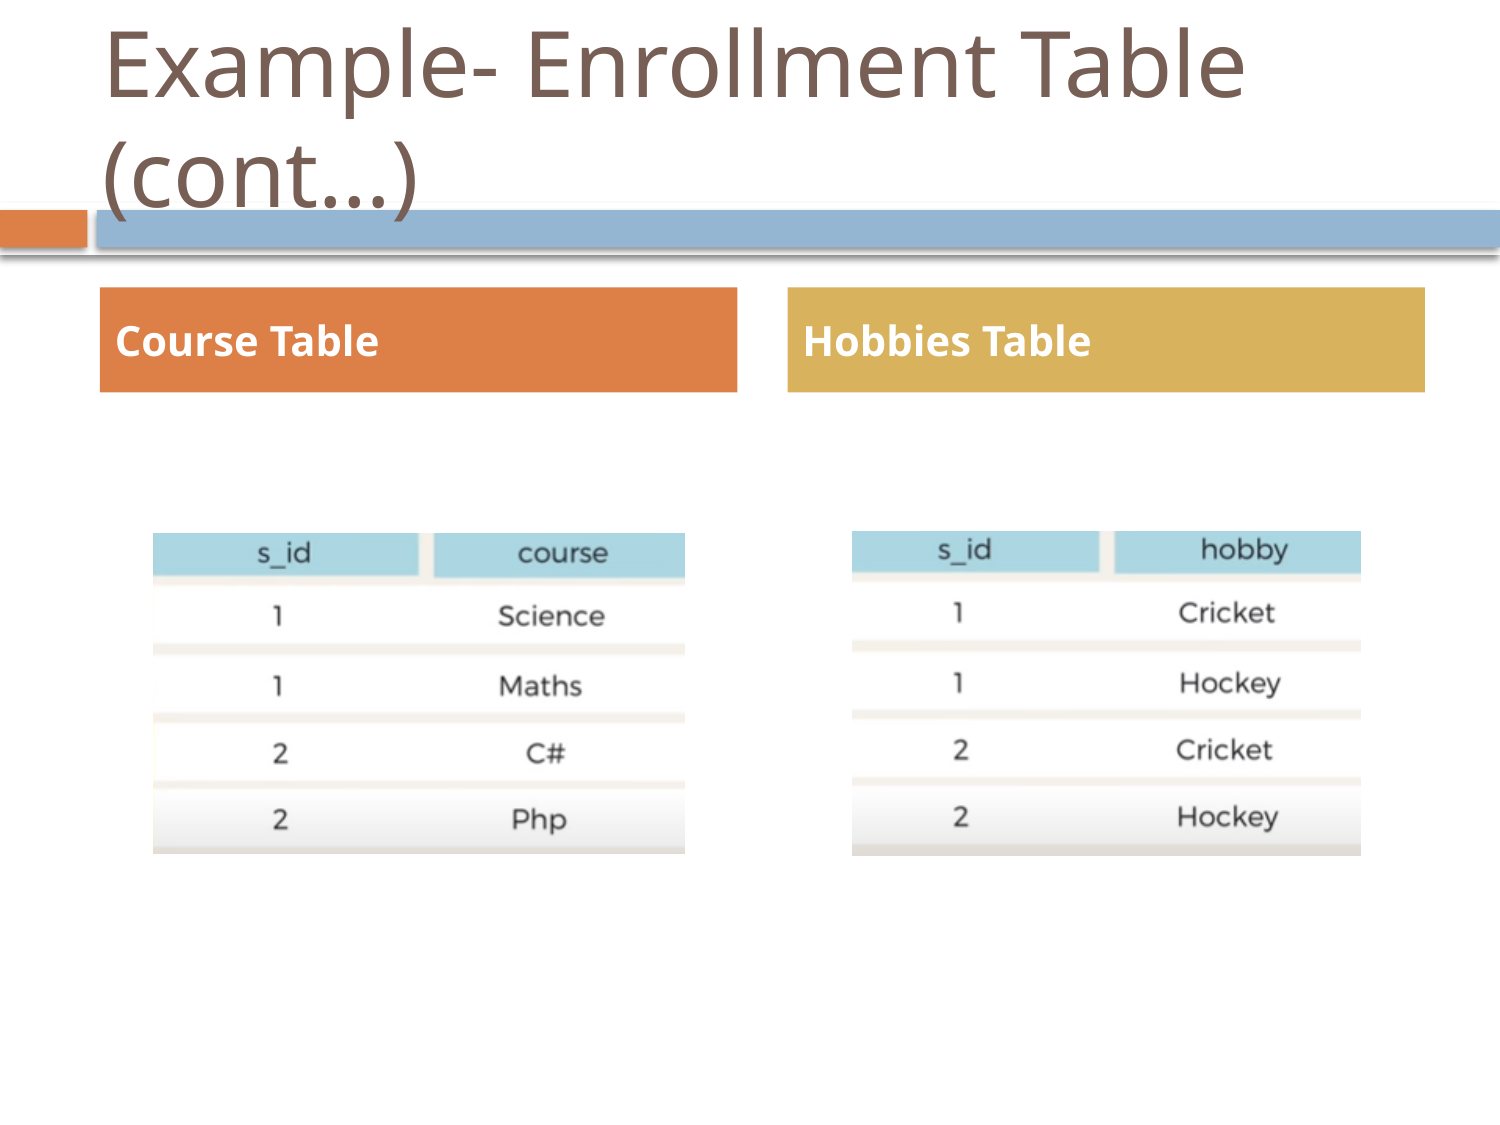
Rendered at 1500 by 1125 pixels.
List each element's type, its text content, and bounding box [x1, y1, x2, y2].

title Example- Enrollment Table (cont…) [87, 44, 1425, 188]
list Hobbies Table [787, 287, 1425, 393]
list Course Table [99, 287, 738, 393]
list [152, 533, 685, 855]
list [852, 531, 1361, 856]
